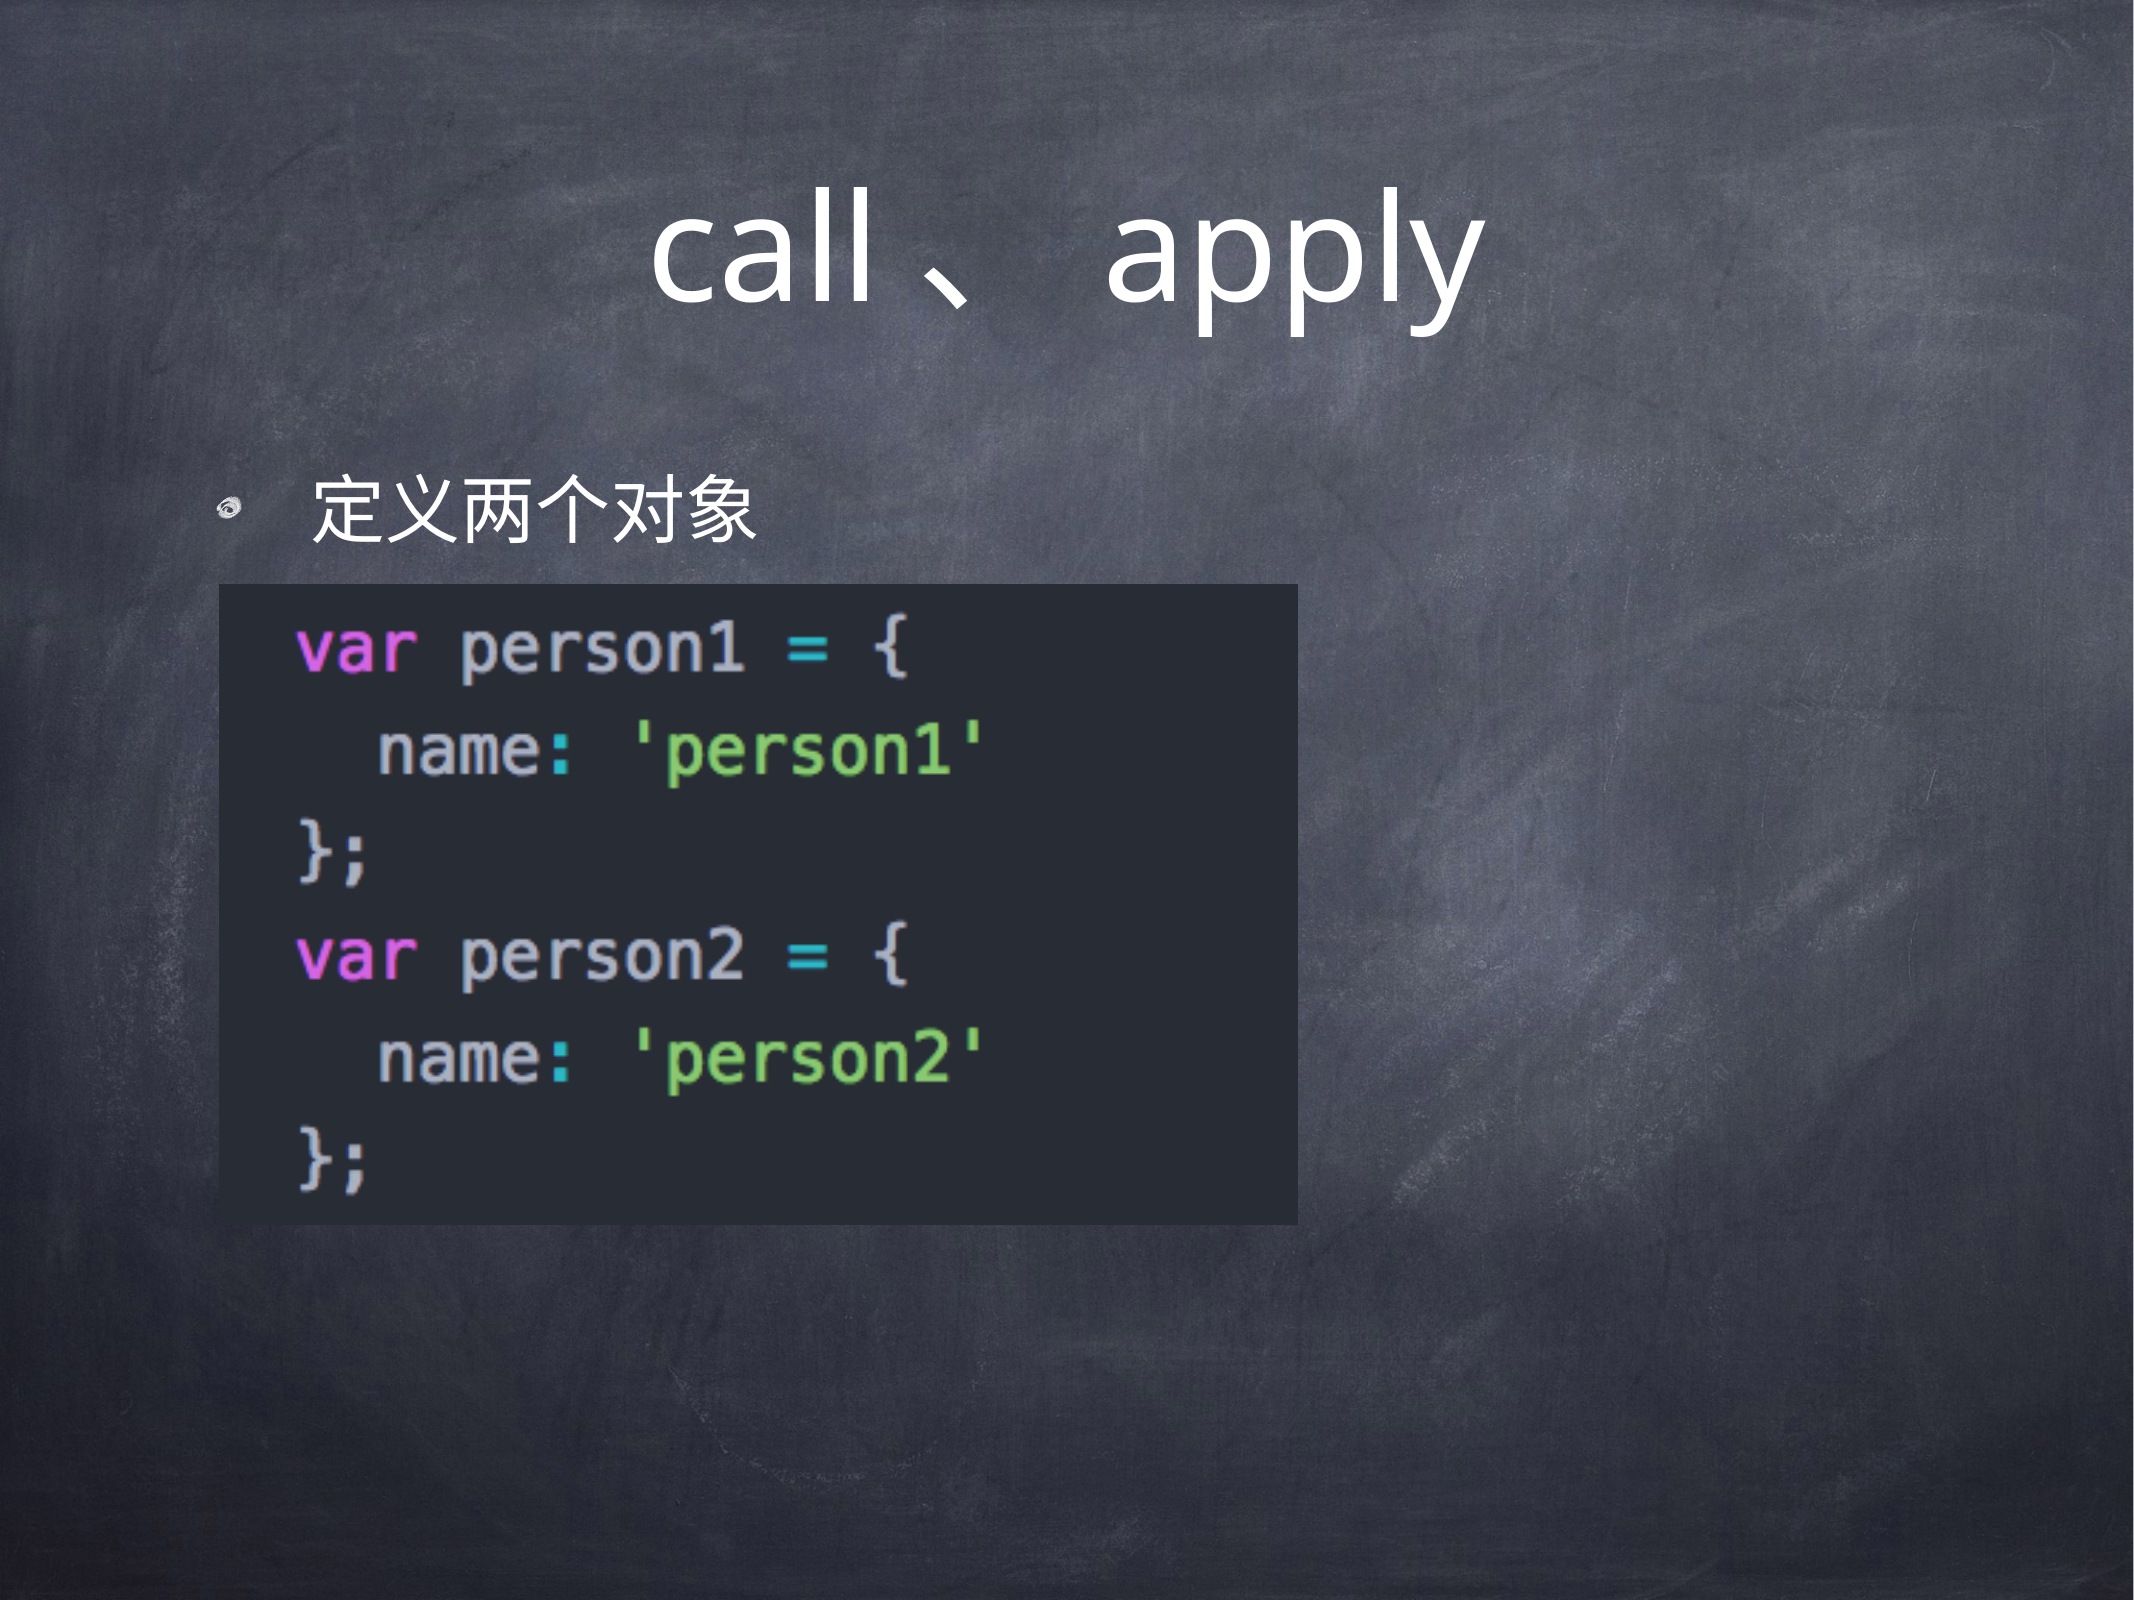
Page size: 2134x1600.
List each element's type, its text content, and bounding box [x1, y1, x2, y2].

title call、apply [207, 32, 1926, 451]
list 定义两个对象 [207, 453, 1926, 1397]
picture [0, 0, 2134, 1600]
